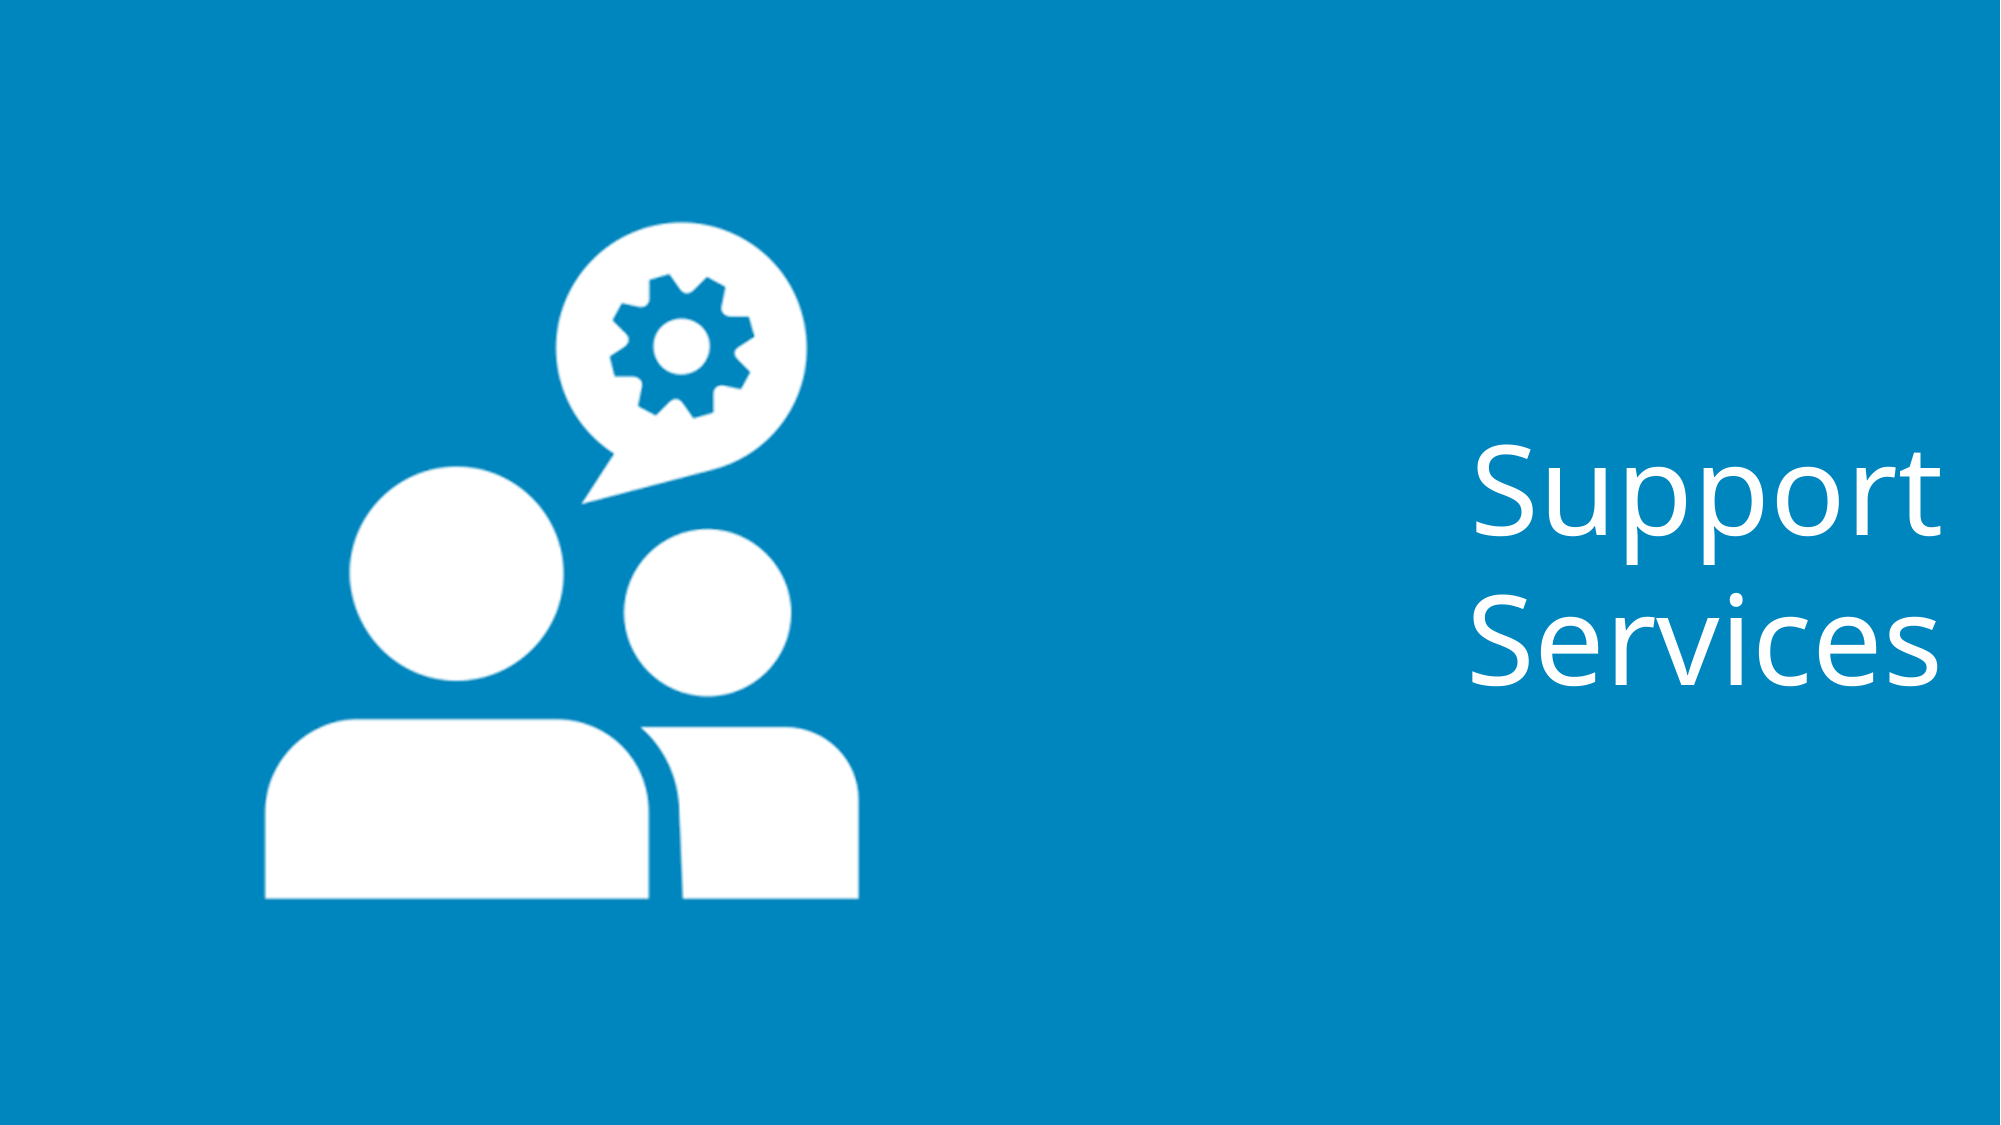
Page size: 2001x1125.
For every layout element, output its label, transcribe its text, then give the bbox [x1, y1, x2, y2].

text_box Support Services [1451, 403, 1959, 719]
picture [349, 466, 564, 681]
picture [623, 529, 792, 697]
picture [641, 726, 859, 899]
picture [264, 719, 650, 899]
picture [555, 222, 808, 504]
